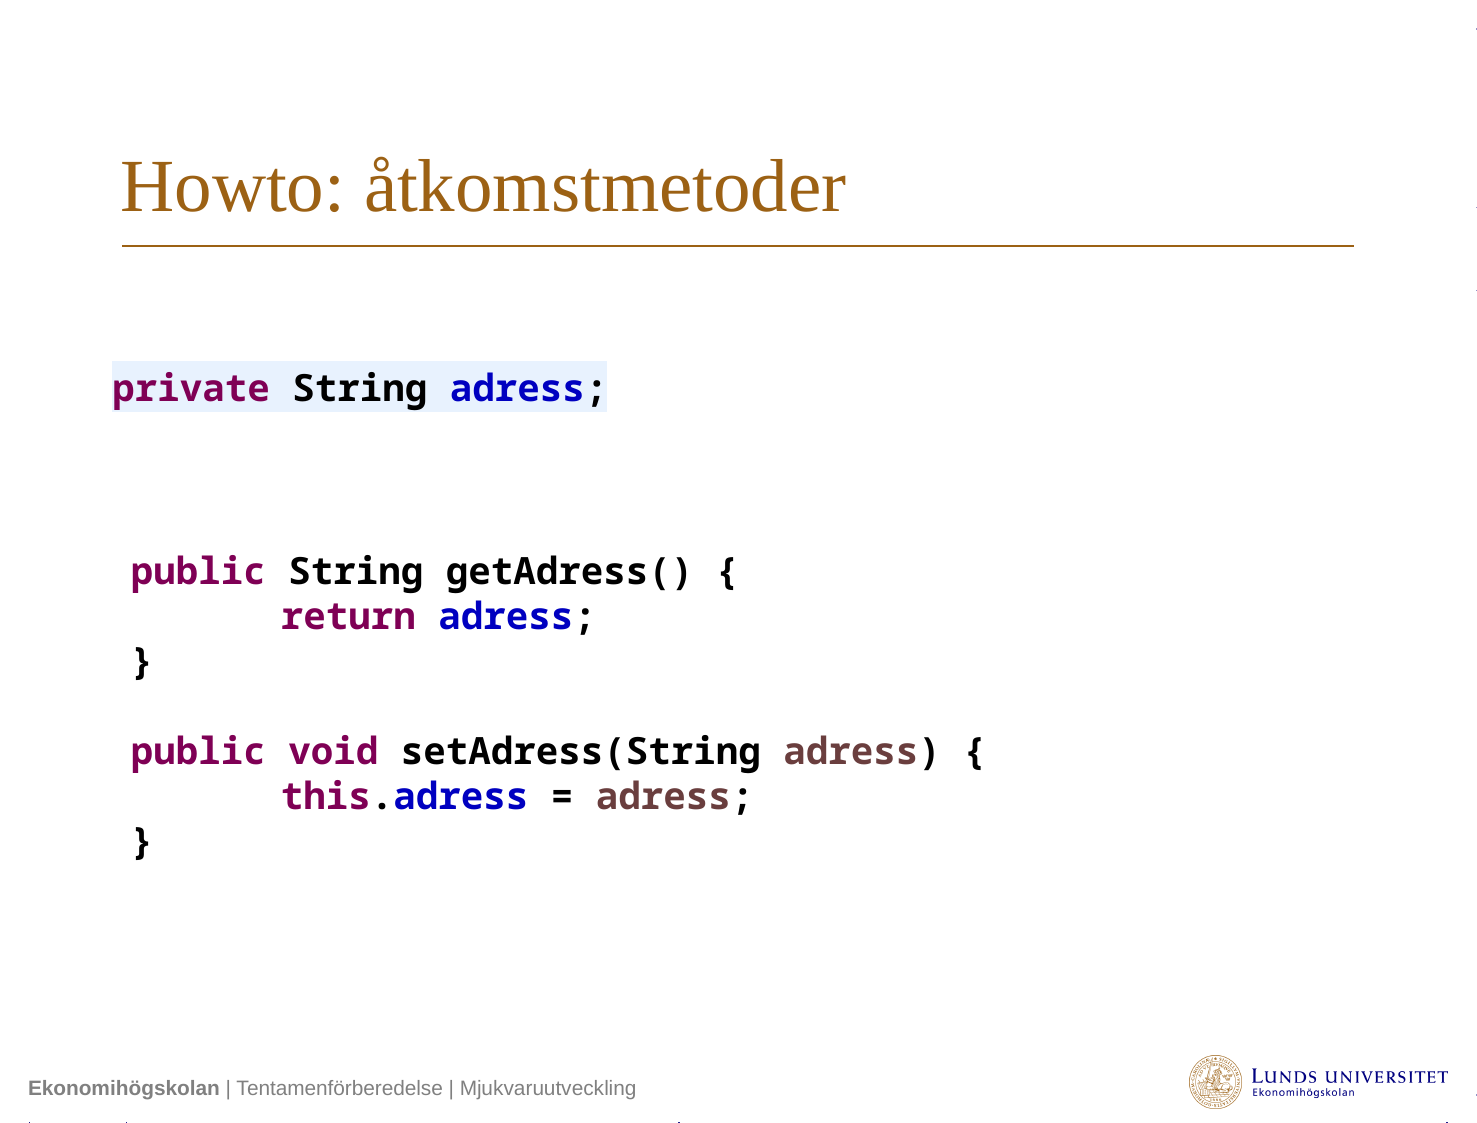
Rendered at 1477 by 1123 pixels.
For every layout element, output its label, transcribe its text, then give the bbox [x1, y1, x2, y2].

title Howto: åtkomstmetoder [105, 46, 1354, 234]
picture [1189, 1055, 1448, 1109]
text_box public String getAdress() { return adress; } public void setAdress(String adress) { this.adress = adress; } [116, 539, 1254, 870]
text_box private String adress; [97, 356, 622, 417]
